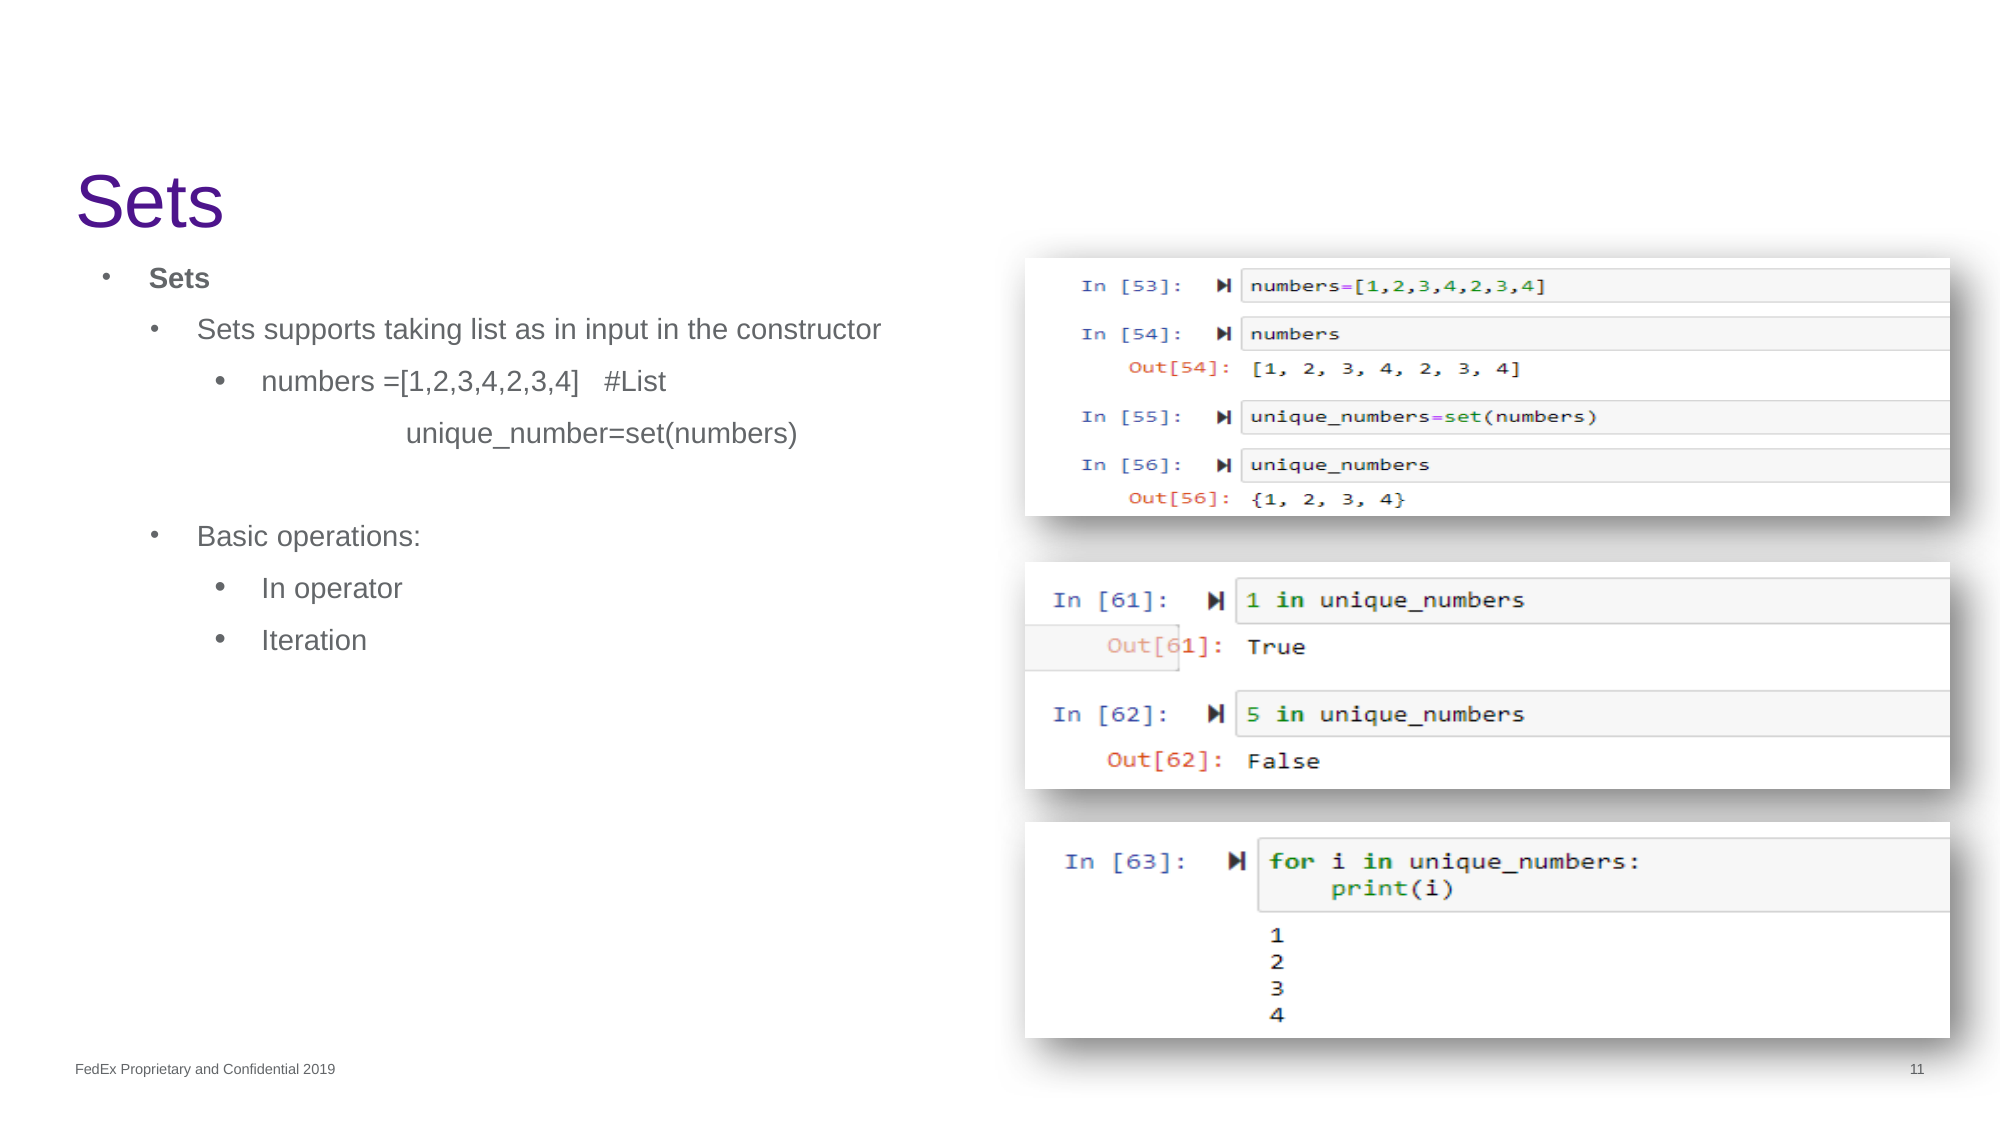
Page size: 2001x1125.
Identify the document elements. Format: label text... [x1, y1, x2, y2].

list Sets Sets supports taking list as in input in the constructor numbers =[1,2,3,4,2,3,4] #List unique_number=set(numbers) Basic operations: In operator Iteration [75, 241, 1000, 1070]
title Sets [75, 118, 1613, 224]
picture [1024, 258, 1950, 516]
picture [1024, 562, 1950, 789]
footer FedEx Proprietary and Confidential 2019 [75, 1070, 387, 1086]
picture [1024, 822, 1950, 1038]
